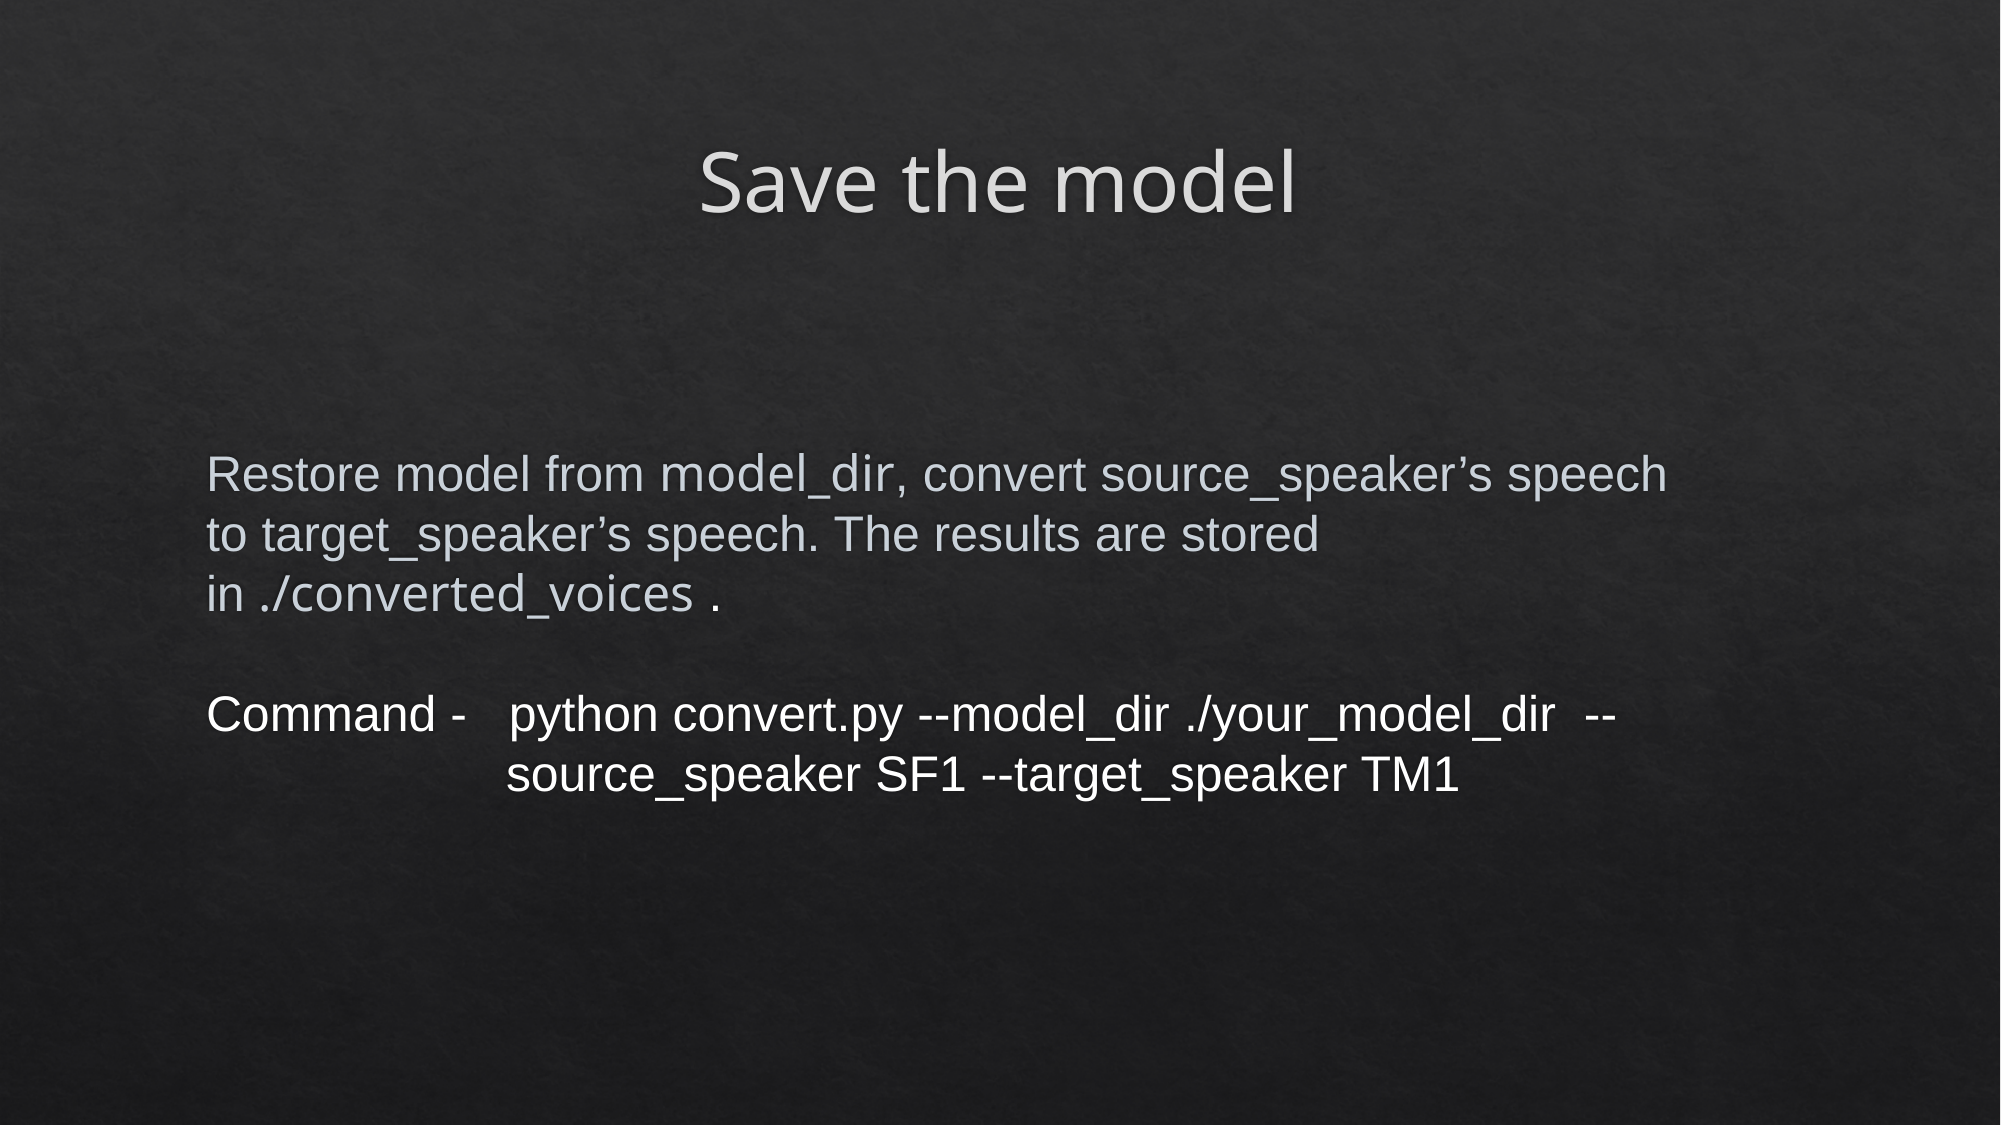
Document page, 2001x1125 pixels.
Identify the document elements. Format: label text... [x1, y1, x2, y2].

title Save the model [149, 99, 1849, 260]
list Restore model from model_dir, convert source_speaker’s speech to target_speaker’s speech. The results are stored in ./converted_voices . Command - python convert.py --model_dir ./your_model_dir -- source_speaker SF1 --target_speaker TM1 [206, 354, 1717, 993]
